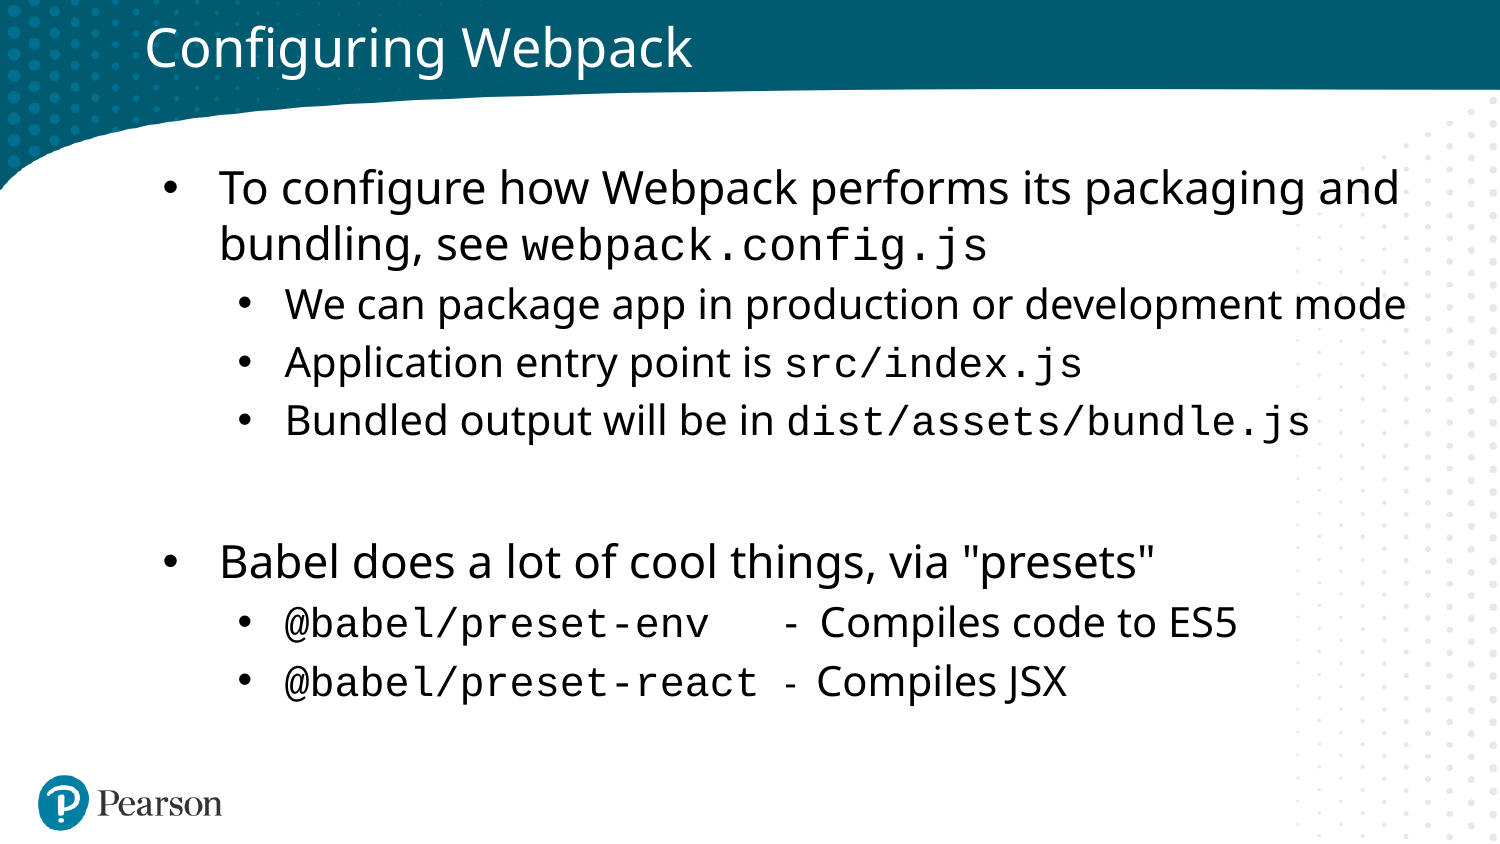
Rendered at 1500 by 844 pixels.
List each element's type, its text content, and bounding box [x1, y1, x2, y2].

list To configure how Webpack performs its packaging and bundling, see webpack.config.js We can package app in production or development mode Application entry point is src/index.js Bundled output will be in dist/assets/bundle.js Babel does a lot of cool things, via "presets" @babel/preset-env - Compiles code to ES5 @babel/preset-react - Compiles JSX [147, 151, 1437, 766]
title Configuring Webpack [130, 6, 1369, 98]
picture [0, 90, 1500, 844]
